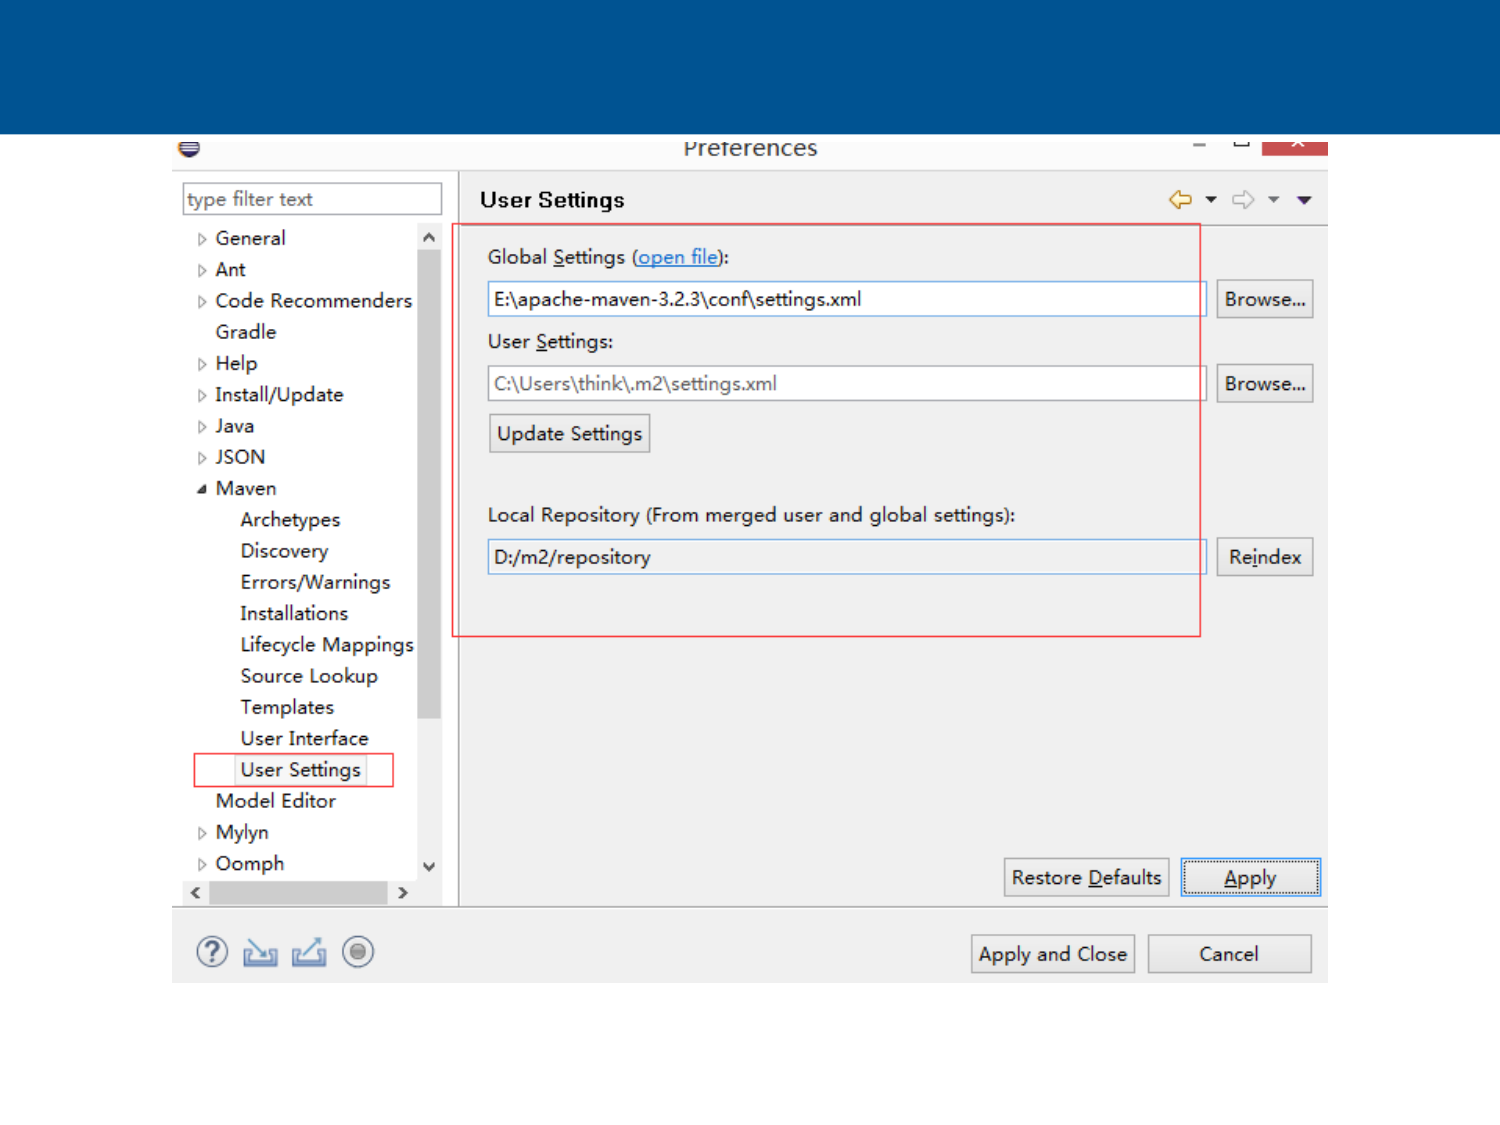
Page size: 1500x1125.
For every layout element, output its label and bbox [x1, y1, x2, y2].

picture [172, 141, 1328, 984]
